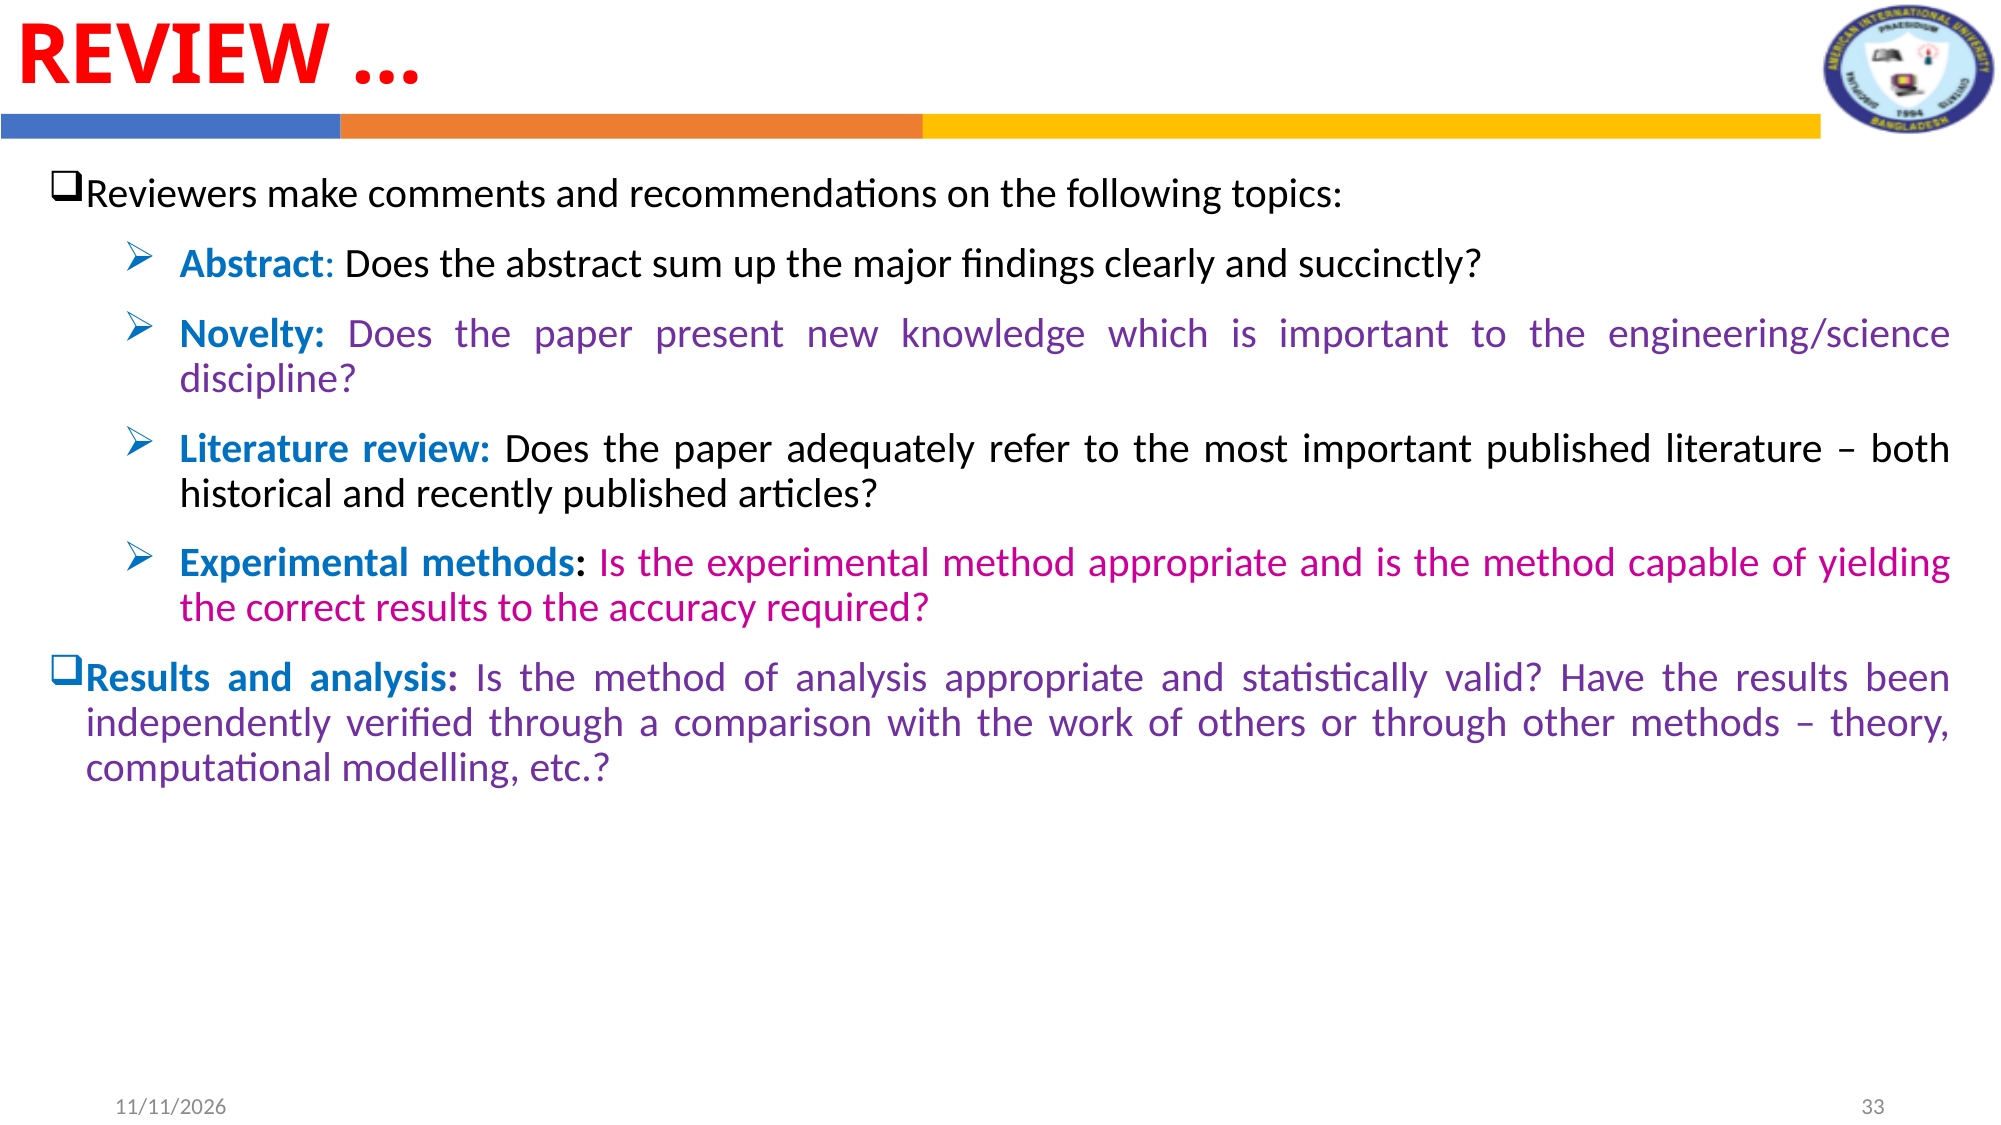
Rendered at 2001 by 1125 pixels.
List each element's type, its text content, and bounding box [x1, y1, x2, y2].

slide_number 33 [1433, 1074, 1900, 1125]
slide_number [99, 1074, 567, 1125]
picture [1820, 2, 1999, 137]
list Review … [0, 0, 1821, 114]
list Reviewers make comments and recommendations on the following topics: Abstract: Does the abstract sum up the major findings clearly and succinctly? Novelty: Does the paper present new knowledge which is important to the engineering/science discipline? Literature review: Does the paper adequately refer to the most important published literature – both historical and recently published articles? Experimental methods: Is the experimental method appropriate and is the method capable of yielding the correct results to the accuracy required? Results and analysis: Is the method of analysis appropriate and statistically valid? Have the results been independently verified through a comparison with the work of others or through other methods – theory, computational modelling, etc.? [33, 163, 1967, 1056]
